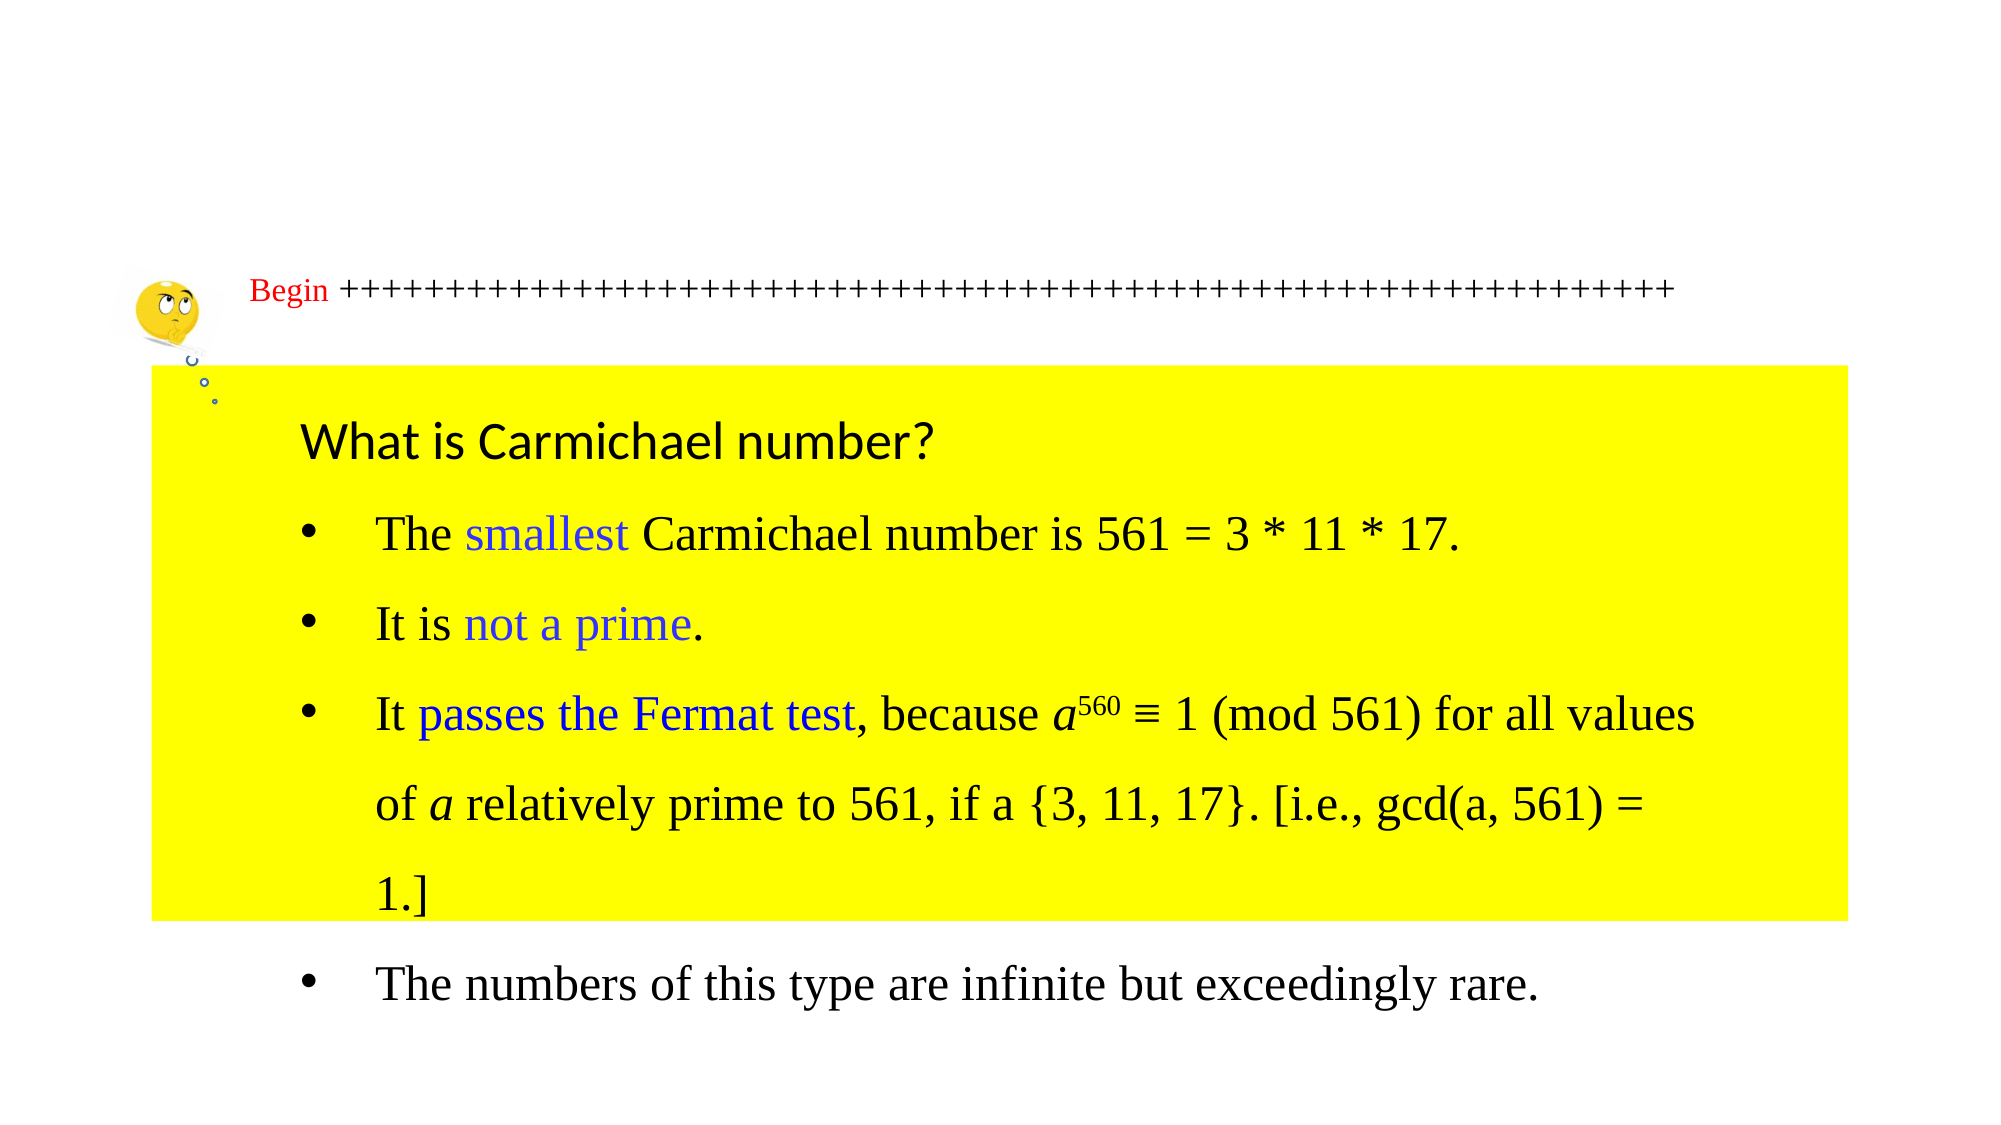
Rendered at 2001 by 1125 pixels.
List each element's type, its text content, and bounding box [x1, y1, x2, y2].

text_box [199, 377, 209, 387]
picture [107, 264, 226, 360]
text_box [185, 356, 199, 367]
text_box [151, 365, 1849, 921]
text_box [212, 398, 218, 405]
text_box Begin +++++++++++++++++++++++++++++++++++++++++++++++++++++++++++++++ [234, 234, 1723, 317]
